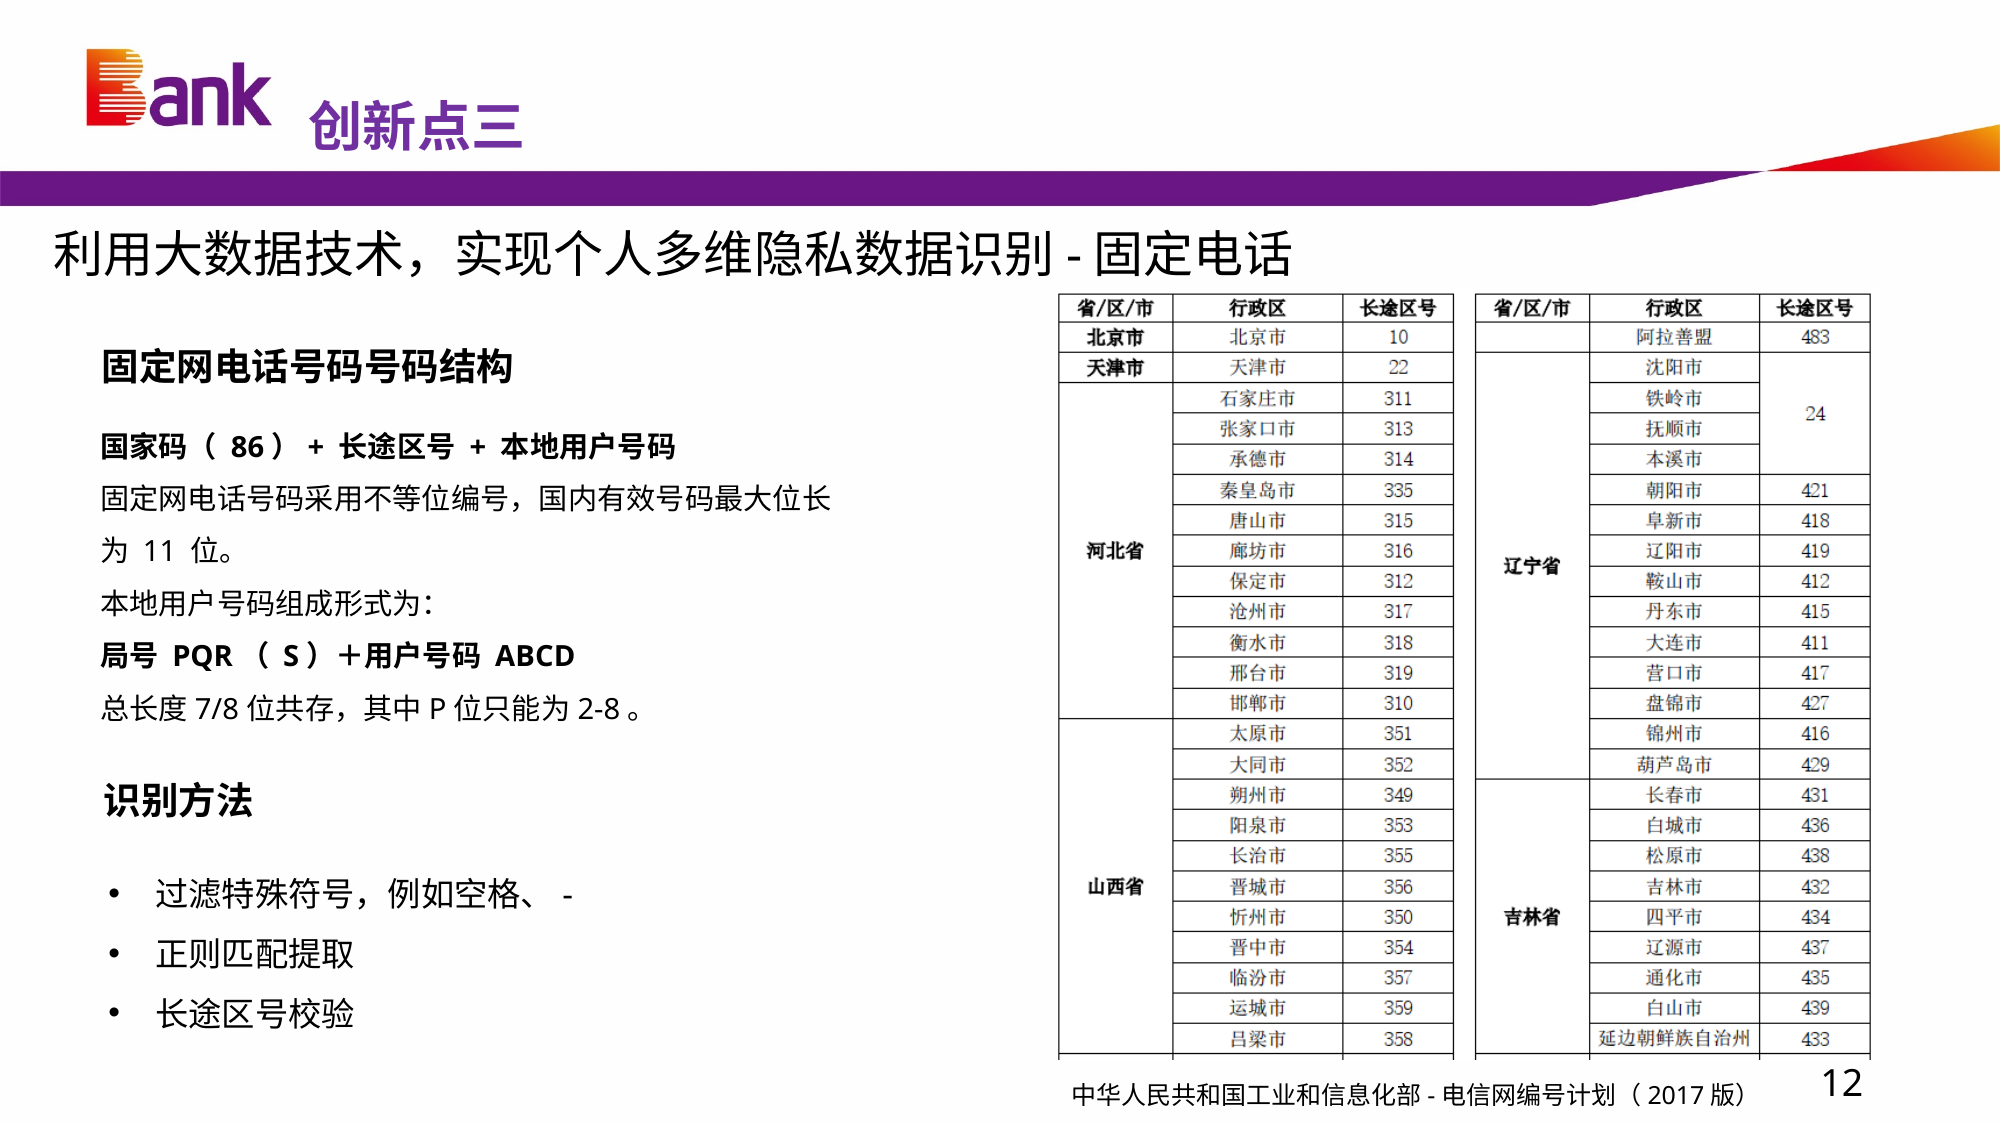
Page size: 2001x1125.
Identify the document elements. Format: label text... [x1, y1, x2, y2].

picture [0, 0, 2000, 1125]
text_box 识别方法 [88, 769, 613, 830]
text_box 利用大数据技术，实现个人多维隐私数据识别-固定电话 [39, 214, 1367, 290]
text_box 国家码（ 86）+ 长途区号 + 本地用户号码 固定网电话号码采用不等位编号，国内有效号码最大位长为 11 位。 本地用户号码组成形式为： 局号 PQR（ S）＋用户号码 ABCD 总长度7/8位共存，其中P位只能为2-8。 [88, 378, 872, 757]
text_box 固定网电话号码号码结构 [87, 335, 611, 396]
text_box 中华人民共和国工业和信息化部-电信网编号计划（2017版） [1056, 1072, 1823, 1118]
text_box 过滤特殊符号，例如空格、- 正则匹配提取 长途区号校验 [93, 845, 872, 1040]
text_box 创新点三 [293, 84, 968, 165]
